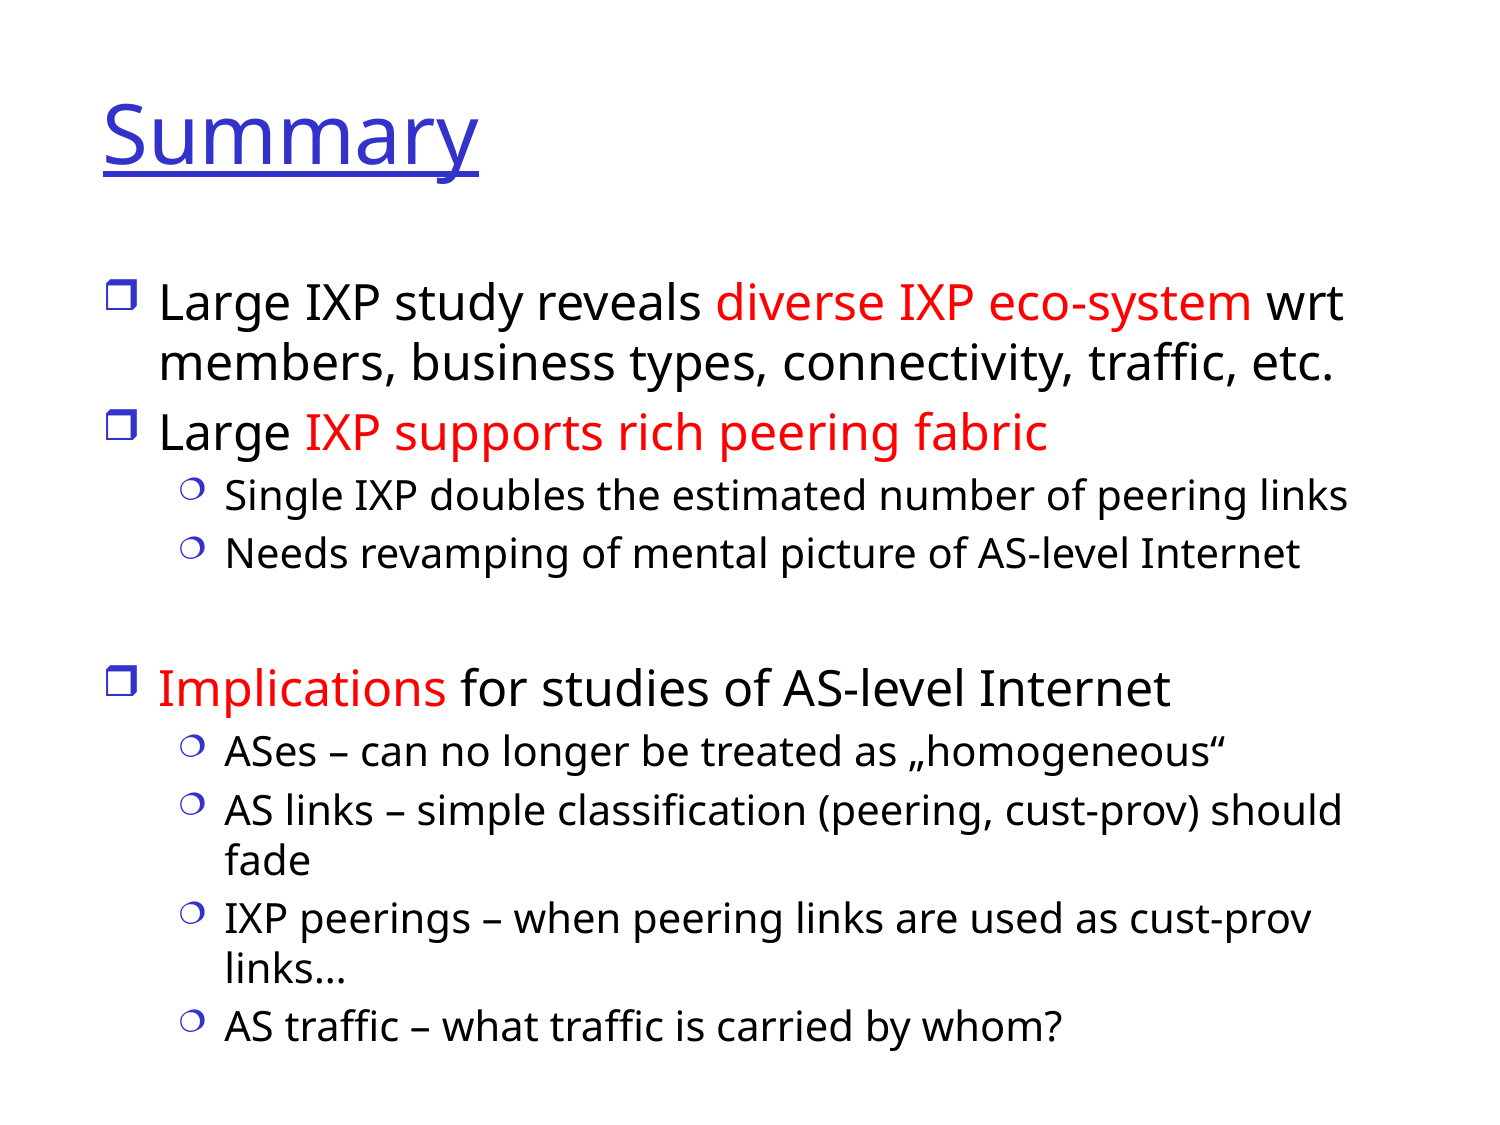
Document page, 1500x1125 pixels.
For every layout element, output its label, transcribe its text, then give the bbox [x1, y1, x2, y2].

list Large IXP study reveals diverse IXP eco-system wrt members, business types, connectivity, traffic, etc. Large IXP supports rich peering fabric Single IXP doubles the estimated number of peering links Needs revamping of mental picture of AS-level Internet Implications for studies of AS-level Internet ASes – can no longer be treated as „homogeneous“ AS links – simple classification (peering, cust-prov) should fade IXP peerings – when peering links are used as cust-prov links… AS traffic – what traffic is carried by whom? [87, 262, 1432, 1079]
title Summary [87, 37, 1363, 225]
